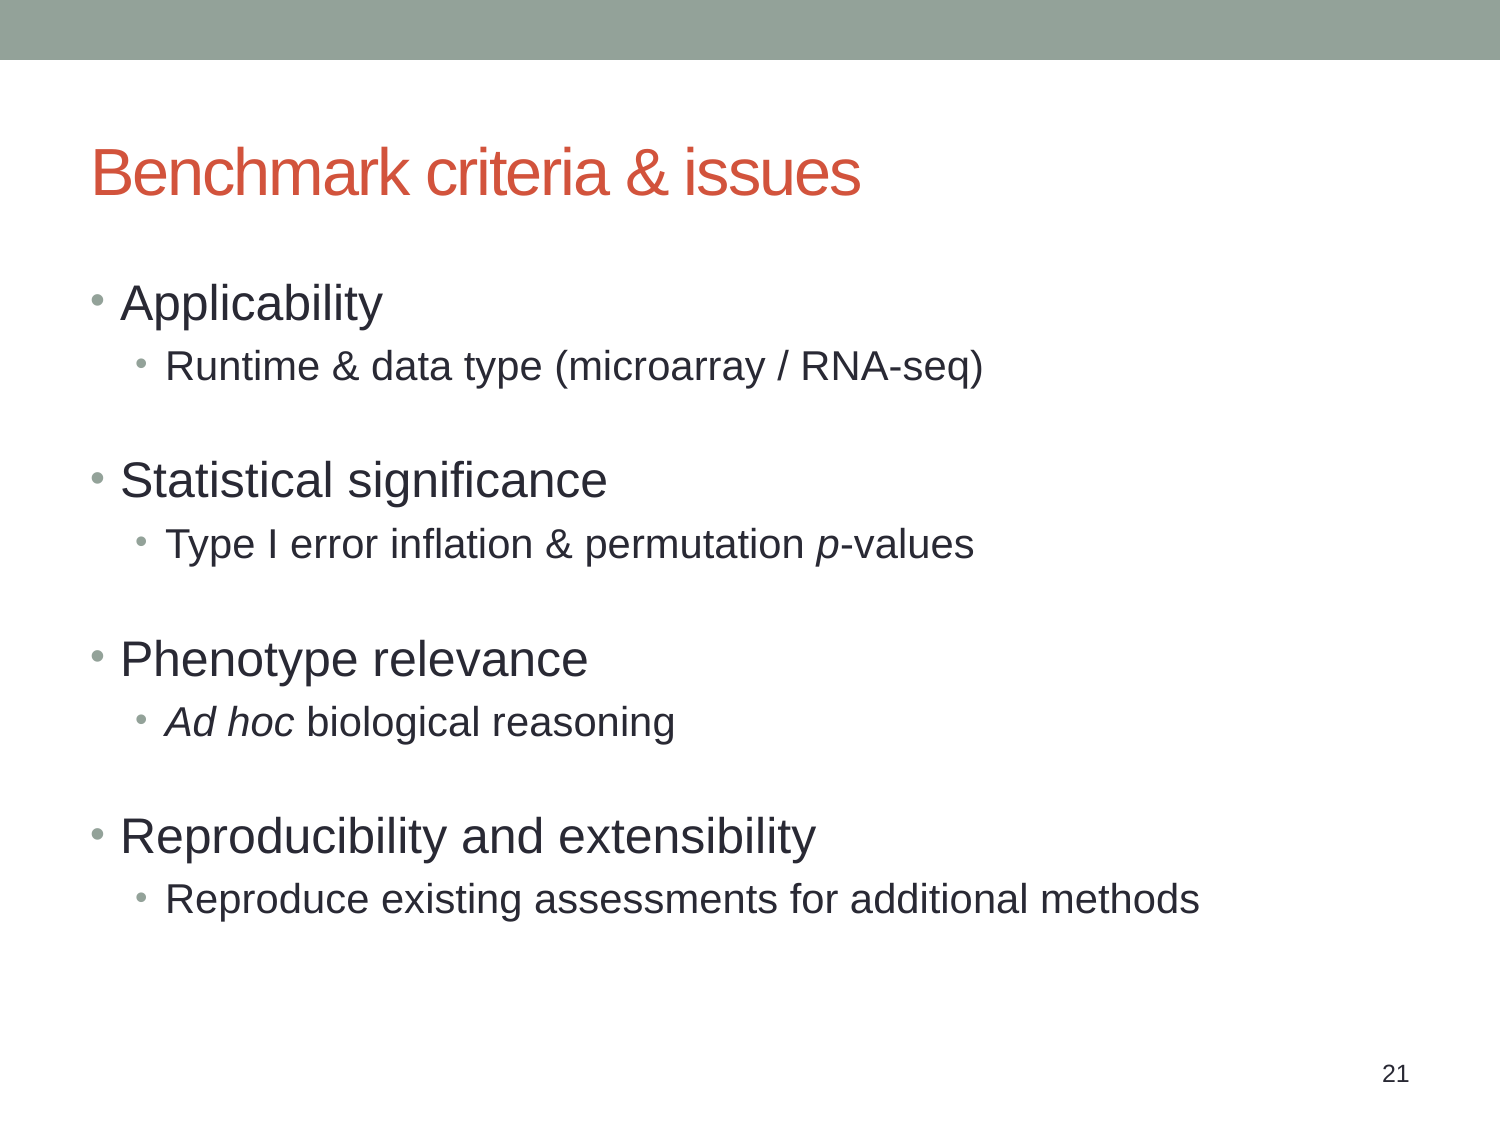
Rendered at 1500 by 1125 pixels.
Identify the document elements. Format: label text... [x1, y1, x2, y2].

text_box 21 [1074, 1042, 1425, 1103]
list Applicability Runtime & data type (microarray / RNA-seq) Statistical significance Type I error inflation & permutation p-values Phenotype relevance Ad hoc biological reasoning Reproducibility and extensibility Reproduce existing assessments for additional methods [75, 262, 1425, 1063]
title Benchmark criteria & issues [75, 87, 1425, 250]
